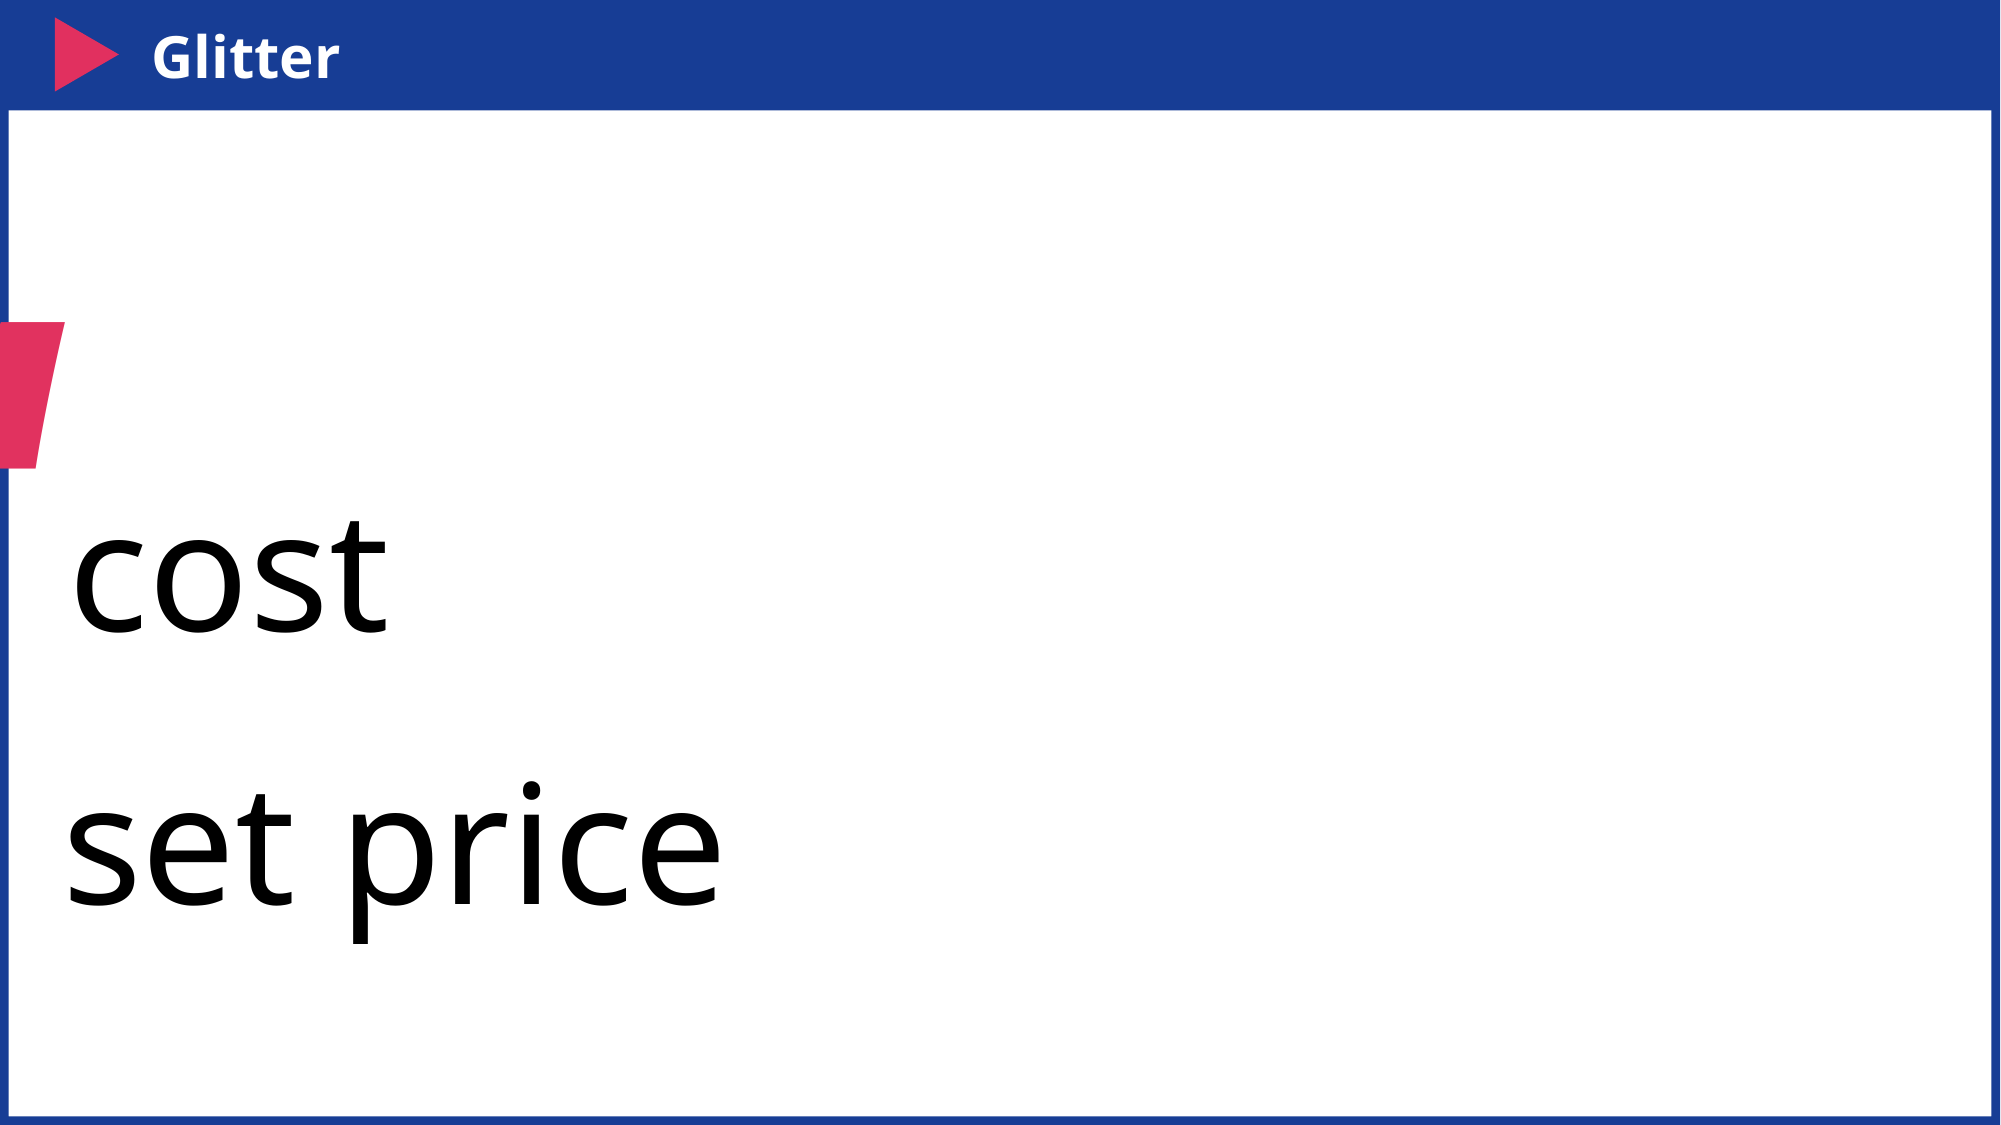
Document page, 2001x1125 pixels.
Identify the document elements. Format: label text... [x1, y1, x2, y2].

text_box “ [0, 144, 437, 877]
list Glitter [136, 0, 1935, 111]
text_box cost set price [47, 397, 936, 1125]
